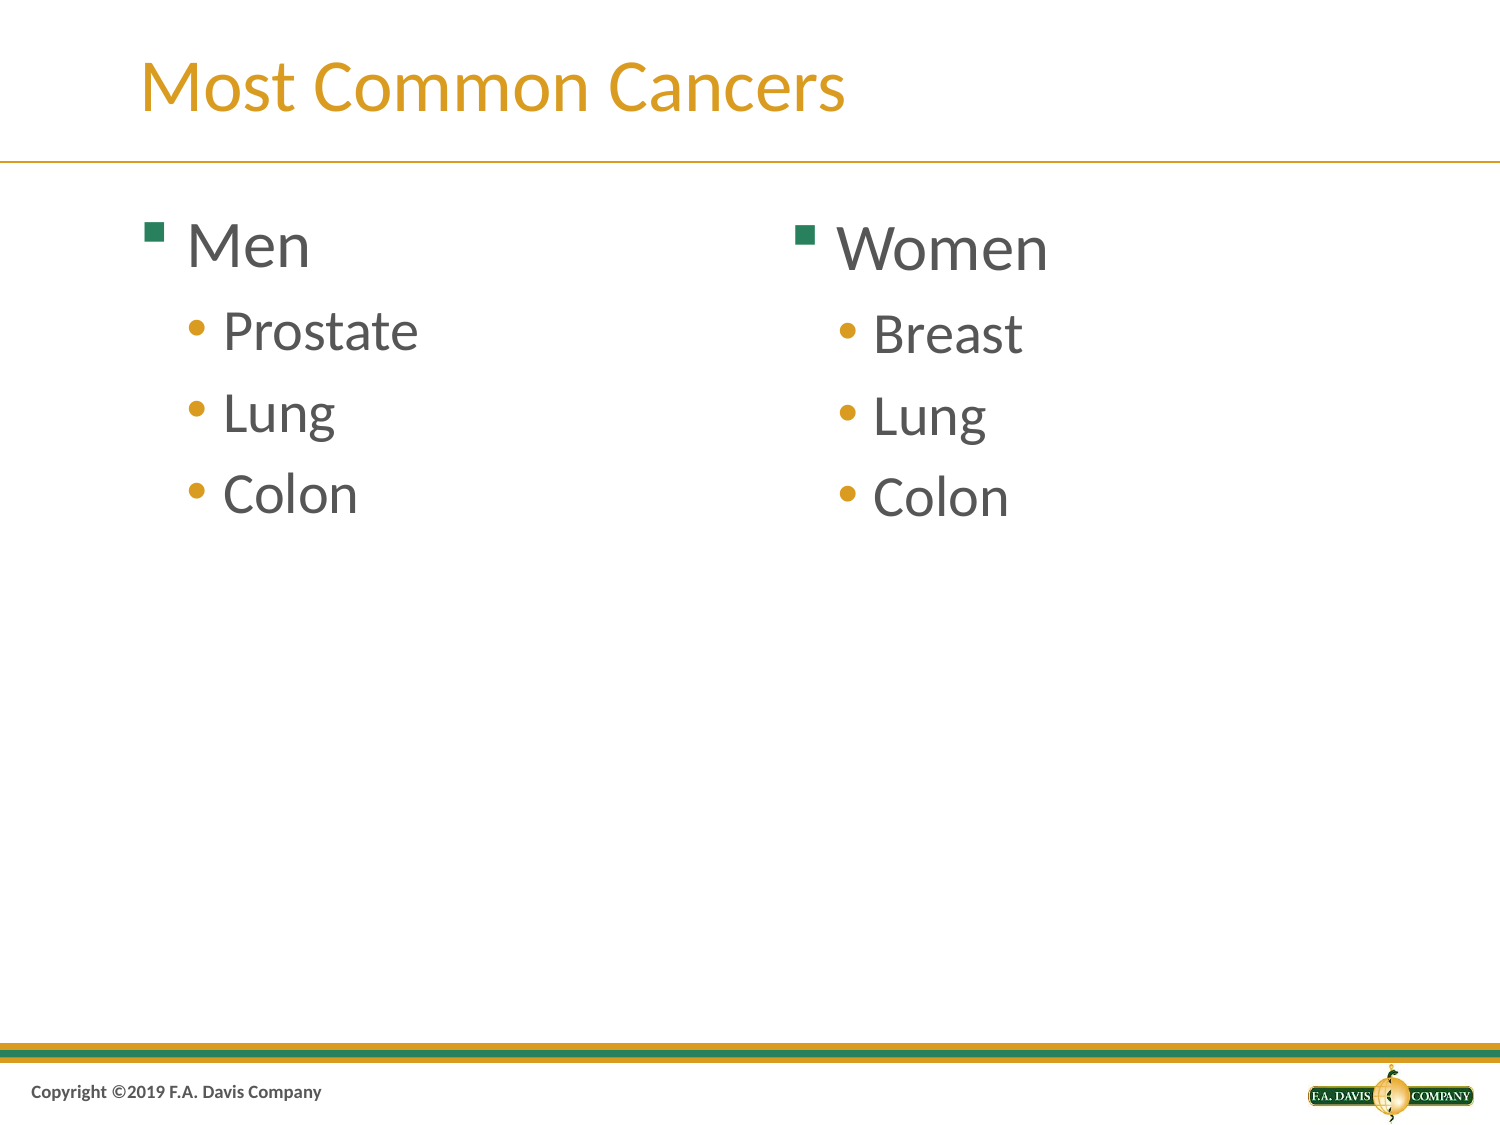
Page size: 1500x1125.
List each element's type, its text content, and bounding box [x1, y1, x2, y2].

picture [1308, 1064, 1474, 1124]
list Men Prostate Lung Colon [124, 193, 563, 936]
title Most Common Cancers [124, 38, 1475, 136]
picture [0, 1058, 1500, 1063]
list Women Breast Lung Colon [774, 196, 1275, 939]
picture [0, 1043, 1500, 1050]
